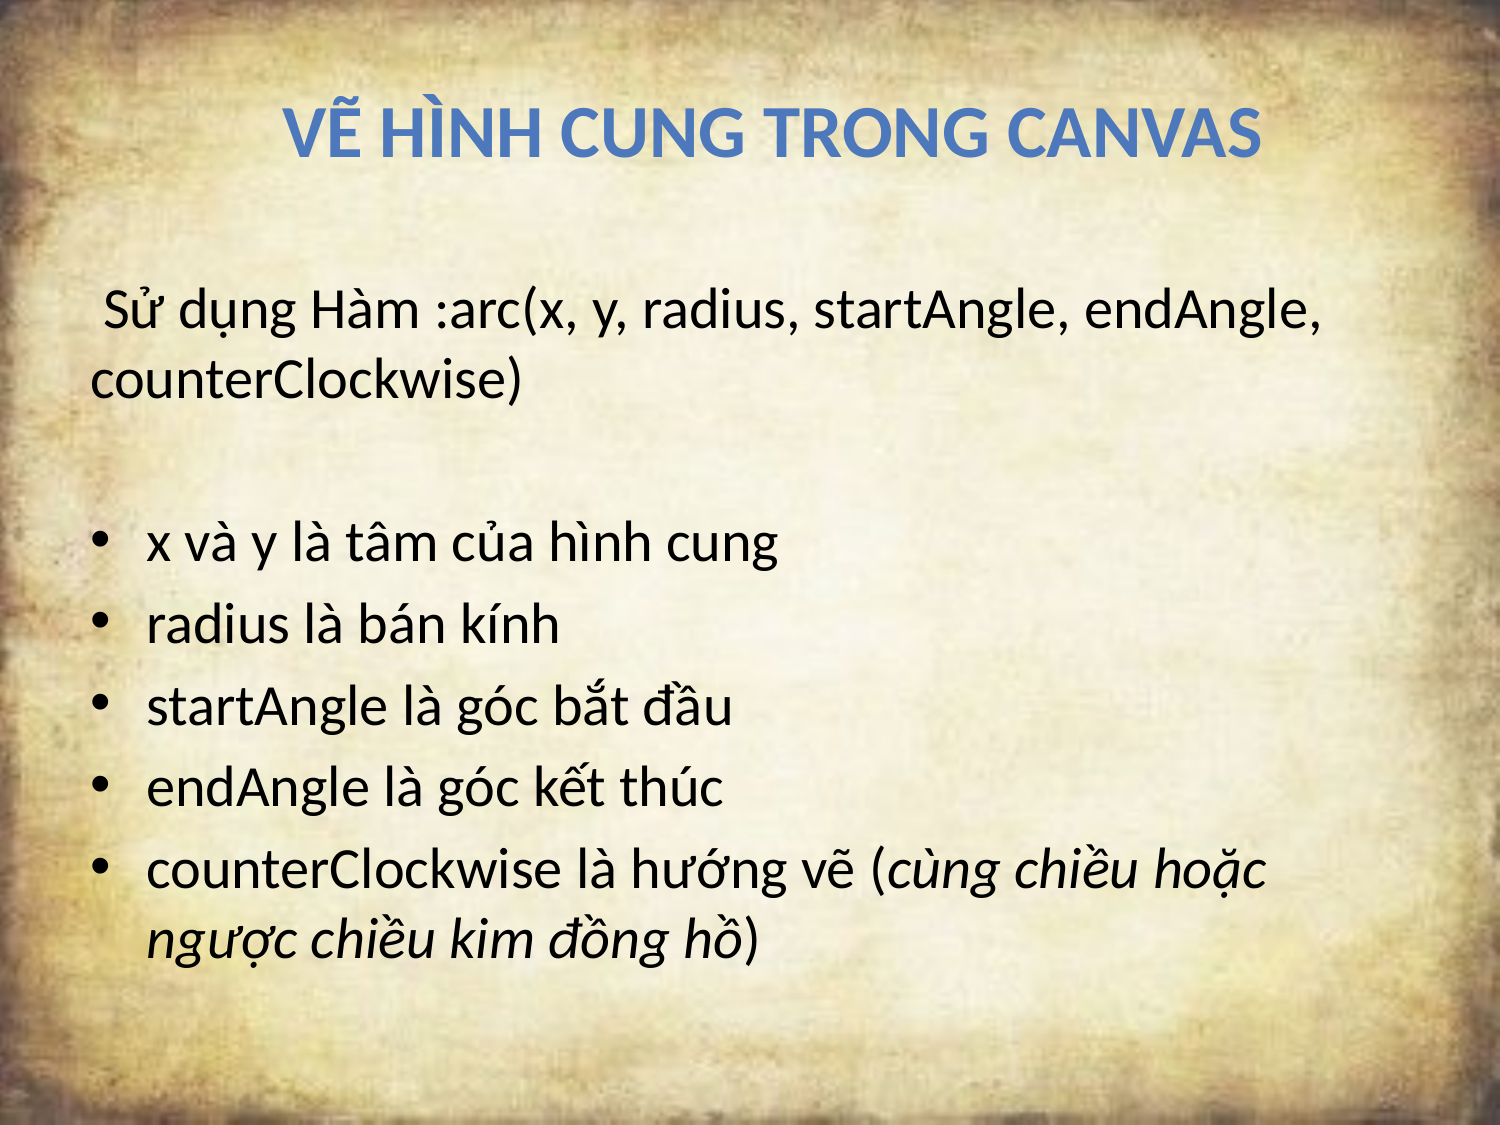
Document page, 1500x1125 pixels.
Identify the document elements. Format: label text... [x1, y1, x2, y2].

list Sử dụng Hàm :arc(x, y, radius, startAngle, endAngle, counterClockwise) x và y là tâm của hình cung radius là bán kính startAngle là góc bắt đầu endAngle là góc kết thúc counterClockwise là hướng vẽ (cùng chiều hoặc ngược chiều kim đồng hồ) [75, 262, 1350, 1005]
picture [0, 0, 1500, 1125]
text_box Vẽ hình cung trong Canvas [267, 74, 1279, 180]
